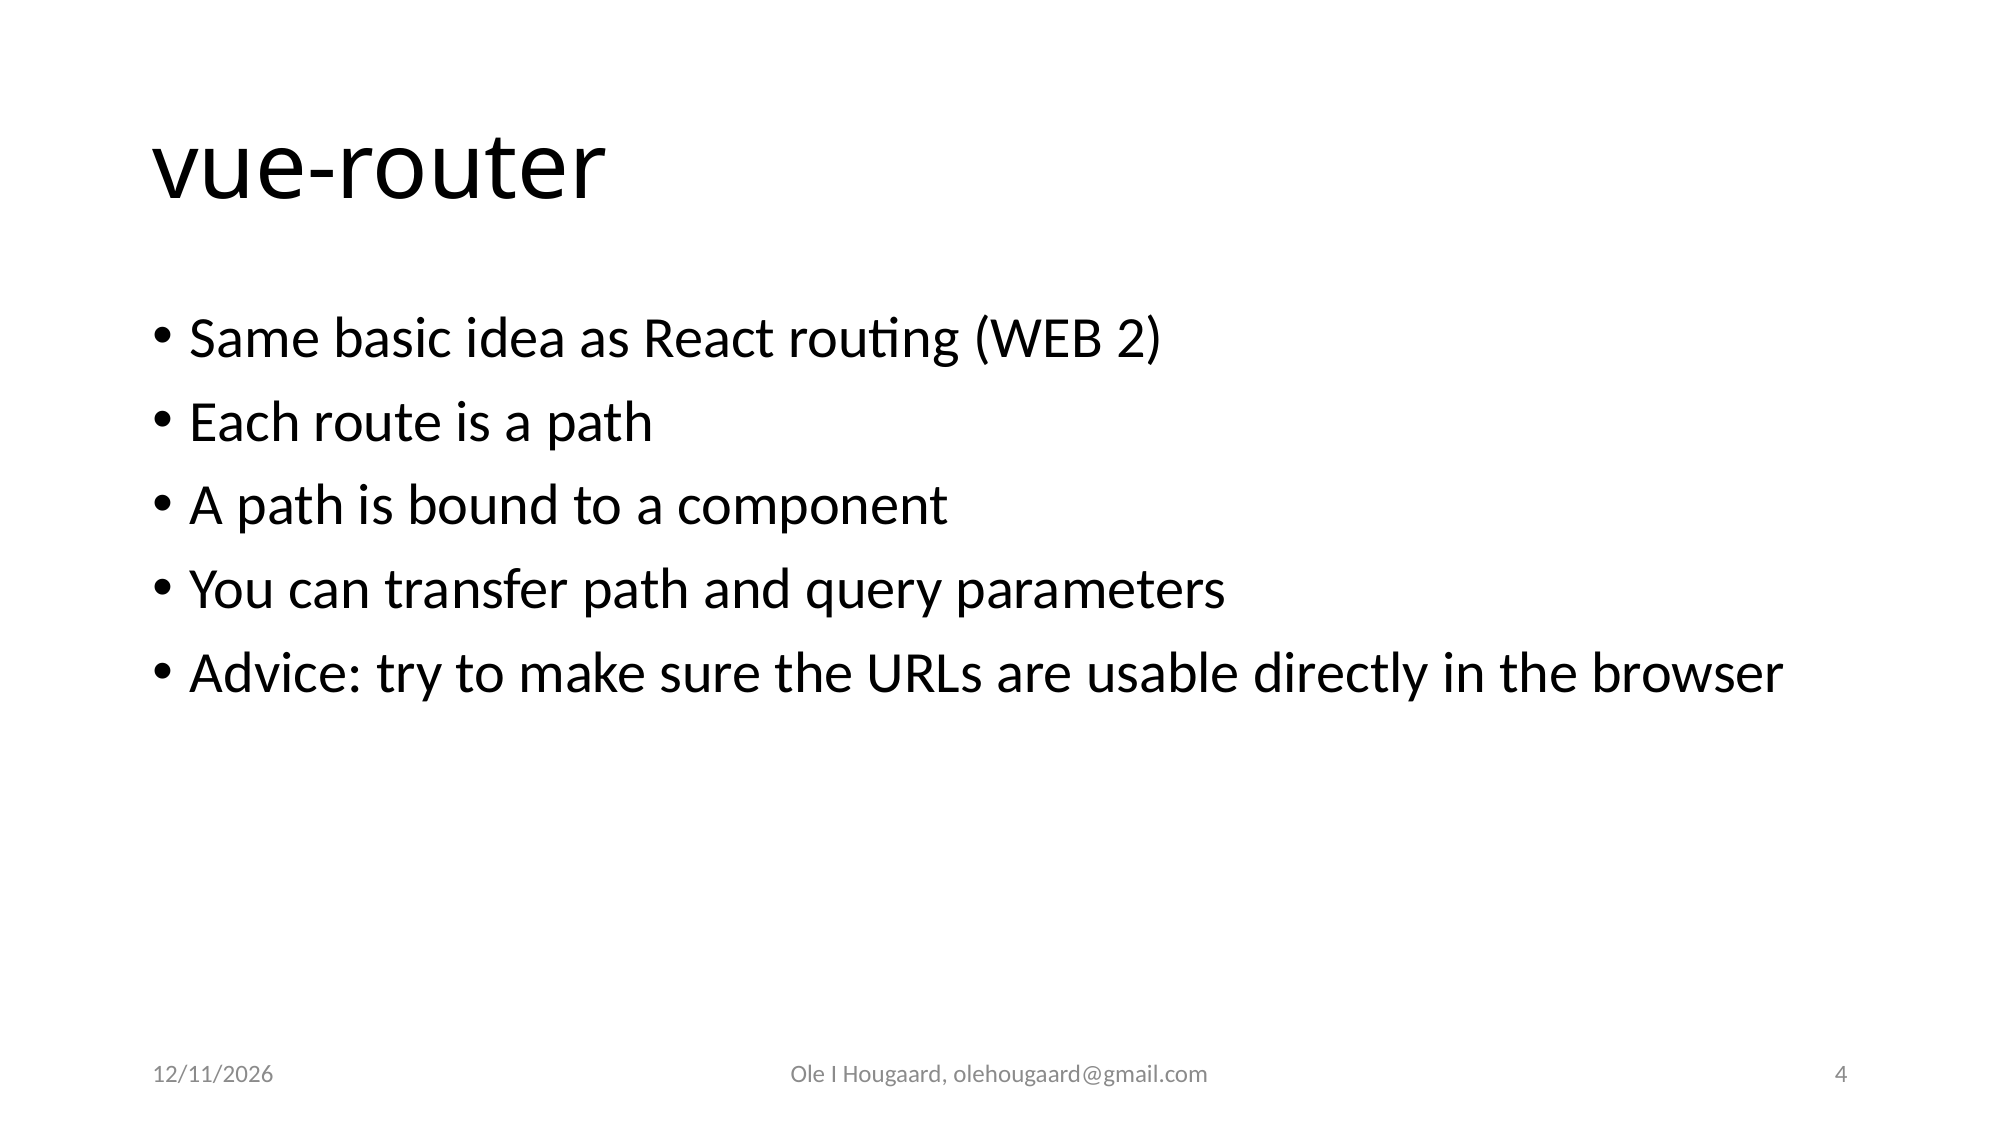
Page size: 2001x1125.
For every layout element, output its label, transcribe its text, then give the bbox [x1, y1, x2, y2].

slide_number 4 [1412, 1042, 1863, 1103]
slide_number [137, 1042, 588, 1103]
footer Ole I Hougaard, olehougaard@gmail.com [662, 1042, 1338, 1103]
list Same basic idea as React routing (WEB 2) Each route is a path A path is bound to a component You can transfer path and query parameters Advice: try to make sure the URLs are usable directly in the browser [137, 299, 1863, 1014]
title vue-router [137, 59, 1863, 278]
